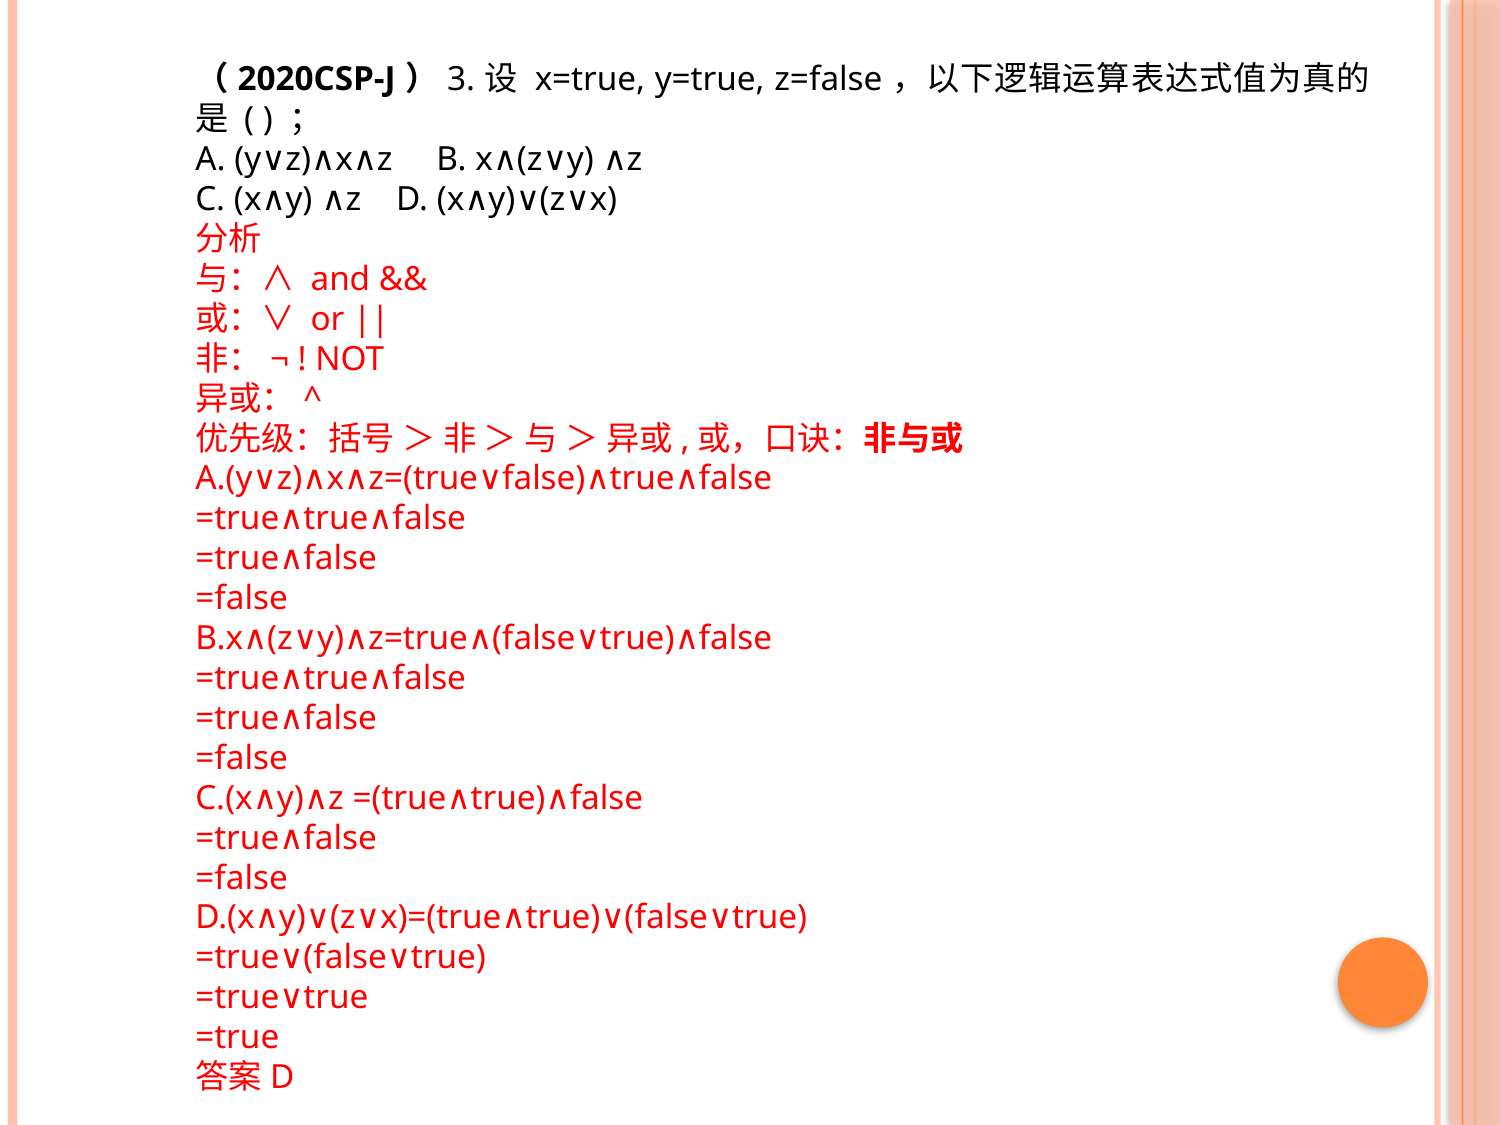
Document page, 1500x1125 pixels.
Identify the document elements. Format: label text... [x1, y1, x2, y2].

text_box （2020CSP-J）3.设 x=true, y=true, z=false，以下逻辑运算表达式值为真的是 ( ) ； A. (y∨z)∧x∧z B. x∧(z∨y) ∧z C. (x∧y) ∧z D. (x∧y)∨(z∨x) 分析 与：∧ and && 或：∨ or || 非：¬ ! NOT 异或：^ 优先级：括号 ＞ 非 ＞ 与 ＞ 异或,或，口诀：非与或 A.(y∨z)∧x∧z=(true∨false)∧true∧false =true∧true∧false =true∧false =false B.x∧(z∨y)∧z=true∧(false∨true)∧false =true∧true∧false =true∧false =false C.(x∧y)∧z =(true∧true)∧false =true∧false =false D.(x∧y)∨(z∨x)=(true∧true)∨(false∨true) =true∨(false∨true) =true∨true =true 答案D [180, 50, 1385, 1125]
